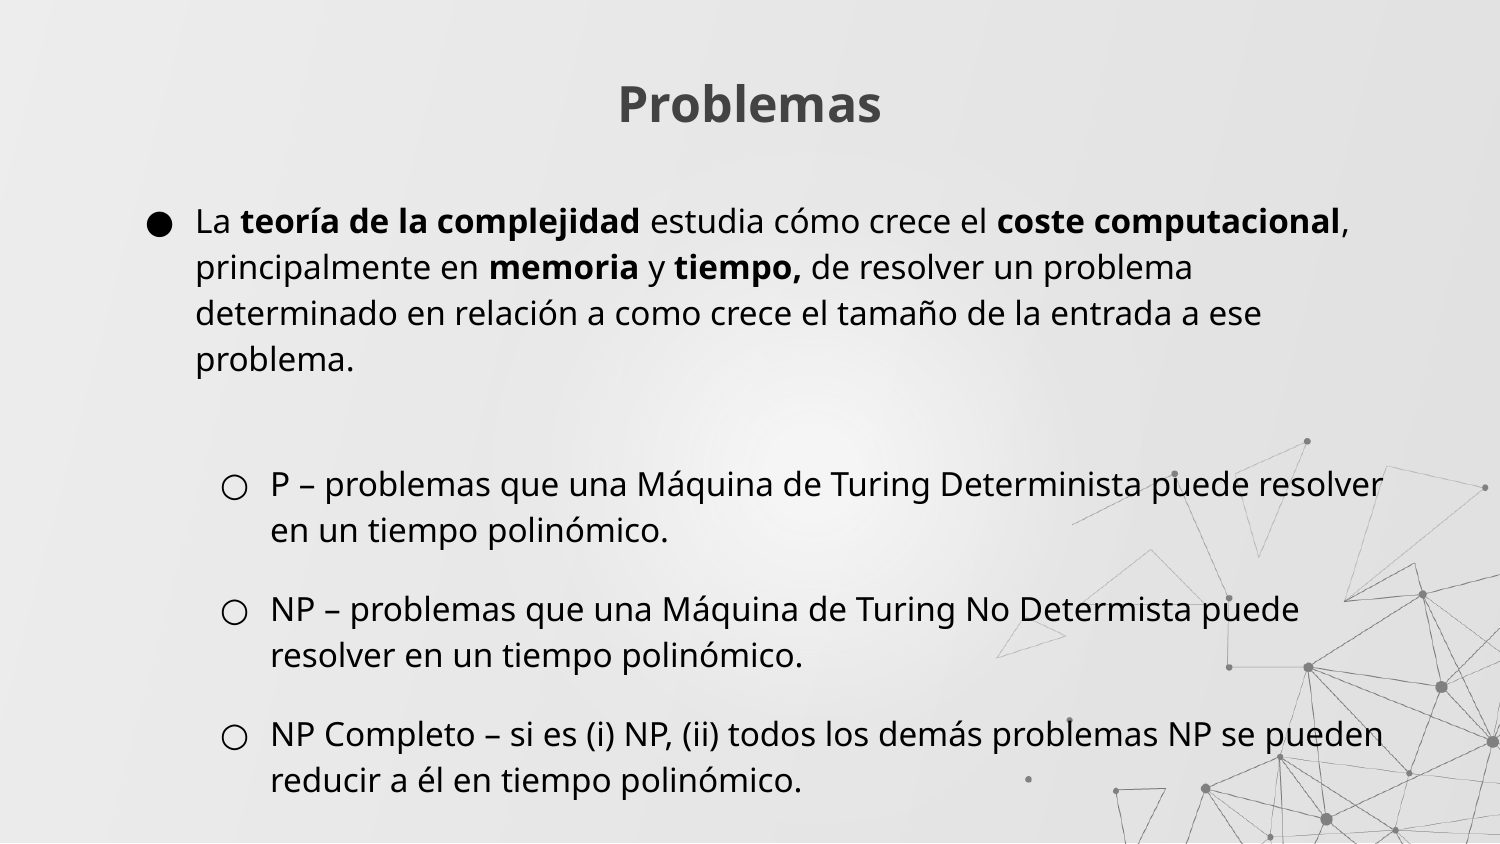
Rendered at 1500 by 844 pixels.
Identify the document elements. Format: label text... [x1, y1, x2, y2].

title Problemas [322, 57, 1178, 214]
list La teoría de la complejidad estudia cómo crece el coste computacional, principalmente en memoria y tiempo, de resolver un problema determinado en relación a como crece el tamaño de la entrada a ese problema. P – problemas que una Máquina de Turing Determinista puede resolver en un tiempo polinómico. NP – problemas que una Máquina de Turing No Determista puede resolver en un tiempo polinómico. NP Completo – si es (i) NP, (ii) todos los demás problemas NP se pueden reducir a él en tiempo polinómico. [105, 179, 1408, 422]
picture [0, 0, 1500, 844]
